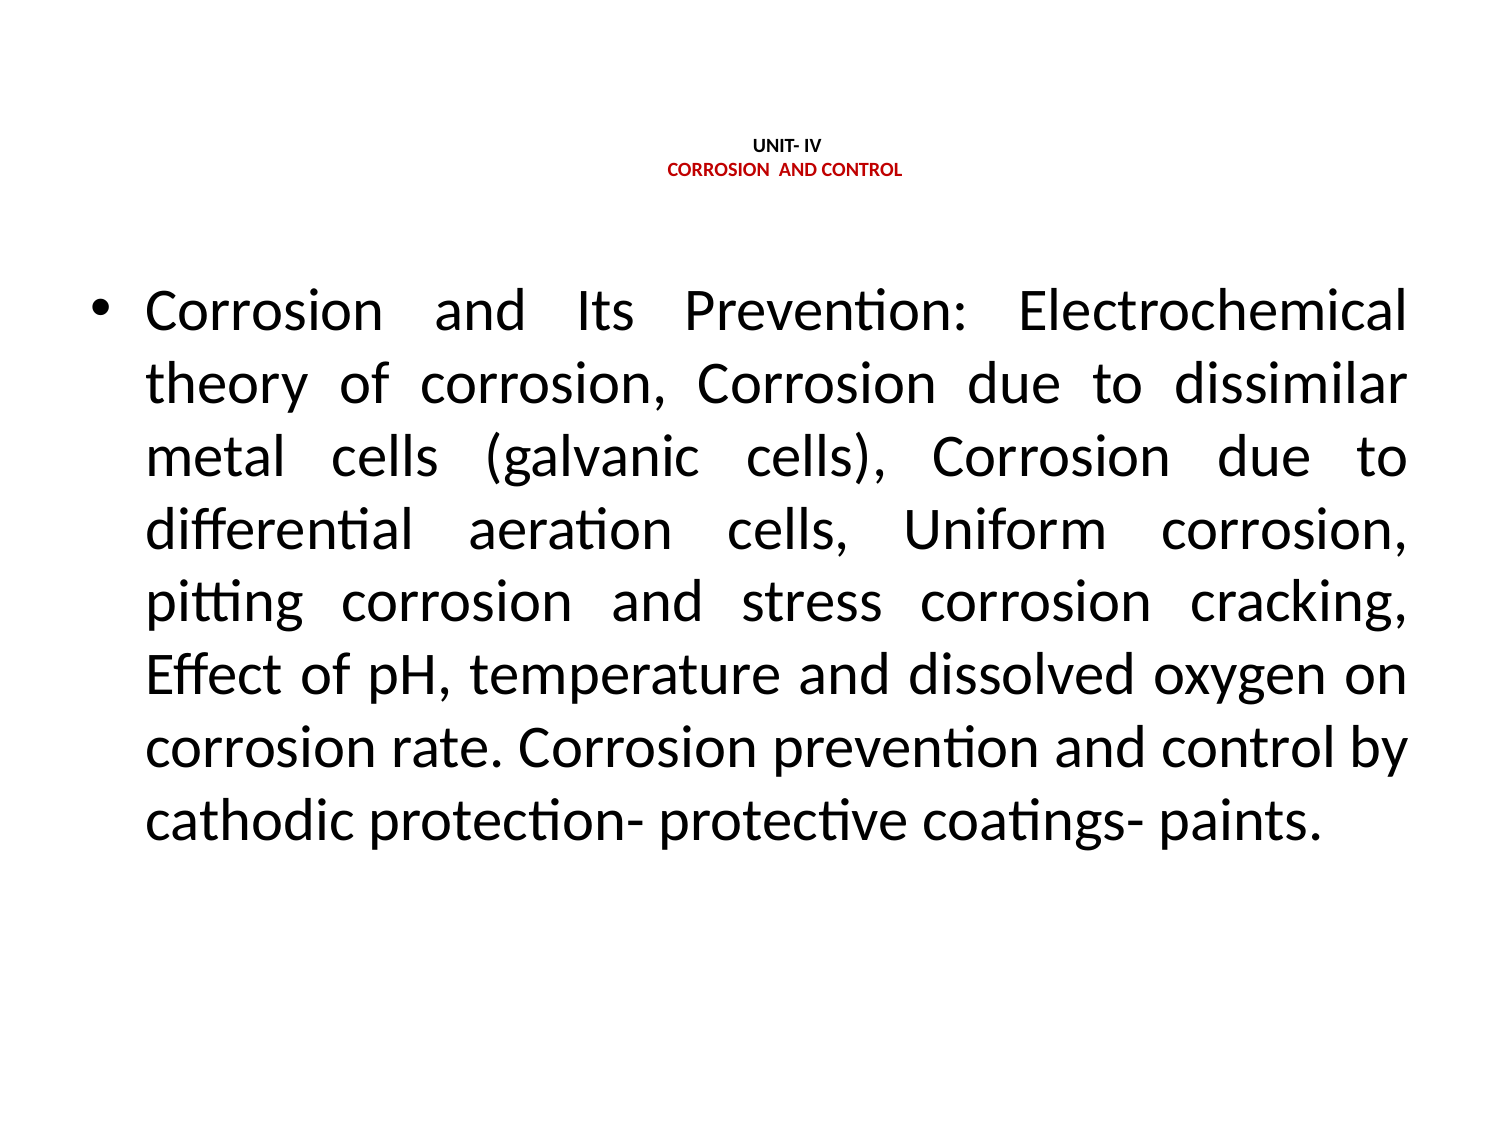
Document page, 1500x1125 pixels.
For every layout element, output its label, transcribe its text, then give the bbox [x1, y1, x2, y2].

title UNIT- IV CORROSION AND CONTROL [112, 62, 1463, 250]
list Corrosion and Its Prevention: Electrochemical theory of corrosion, Corrosion due to dissimilar metal cells (galvanic cells), Corrosion due to differential aeration cells, Uniform corrosion, pitting corrosion and stress corrosion cracking, Effect of pH, temperature and dissolved oxygen on corrosion rate. Corrosion prevention and control by cathodic protection- protective coatings- paints. [75, 262, 1425, 1005]
